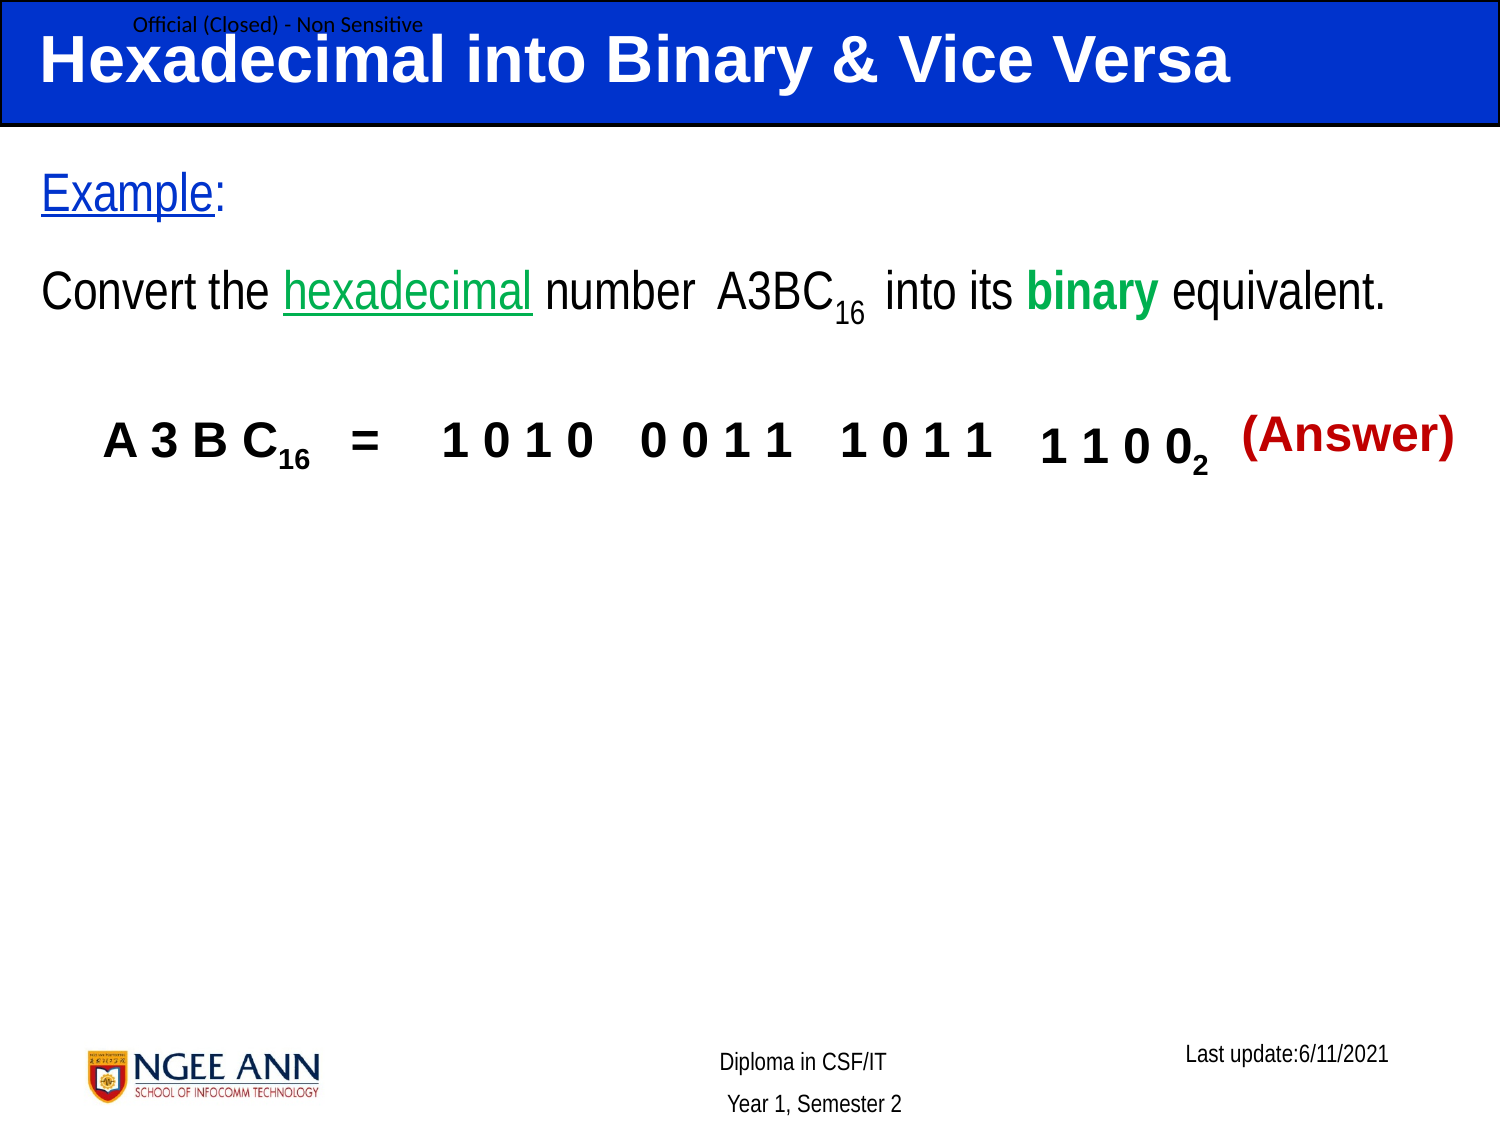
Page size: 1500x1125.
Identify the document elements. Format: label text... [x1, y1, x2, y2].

picture [62, 1028, 344, 1125]
text_box A 3 B C16 = [87, 399, 450, 483]
text_box 1 1 0 02 [1024, 412, 1212, 482]
text_box (Answer) [1212, 405, 1488, 517]
text_box 0 0 1 1 [624, 412, 813, 475]
text_box 1 0 1 1 [825, 412, 1024, 475]
text_box Example: Convert the hexadecimal number A3BC16 into its binary equivalent. [26, 149, 1425, 339]
text_box 1 0 1 0 [412, 412, 625, 523]
title Hexadecimal into Binary & Vice Versa [23, 0, 1500, 115]
